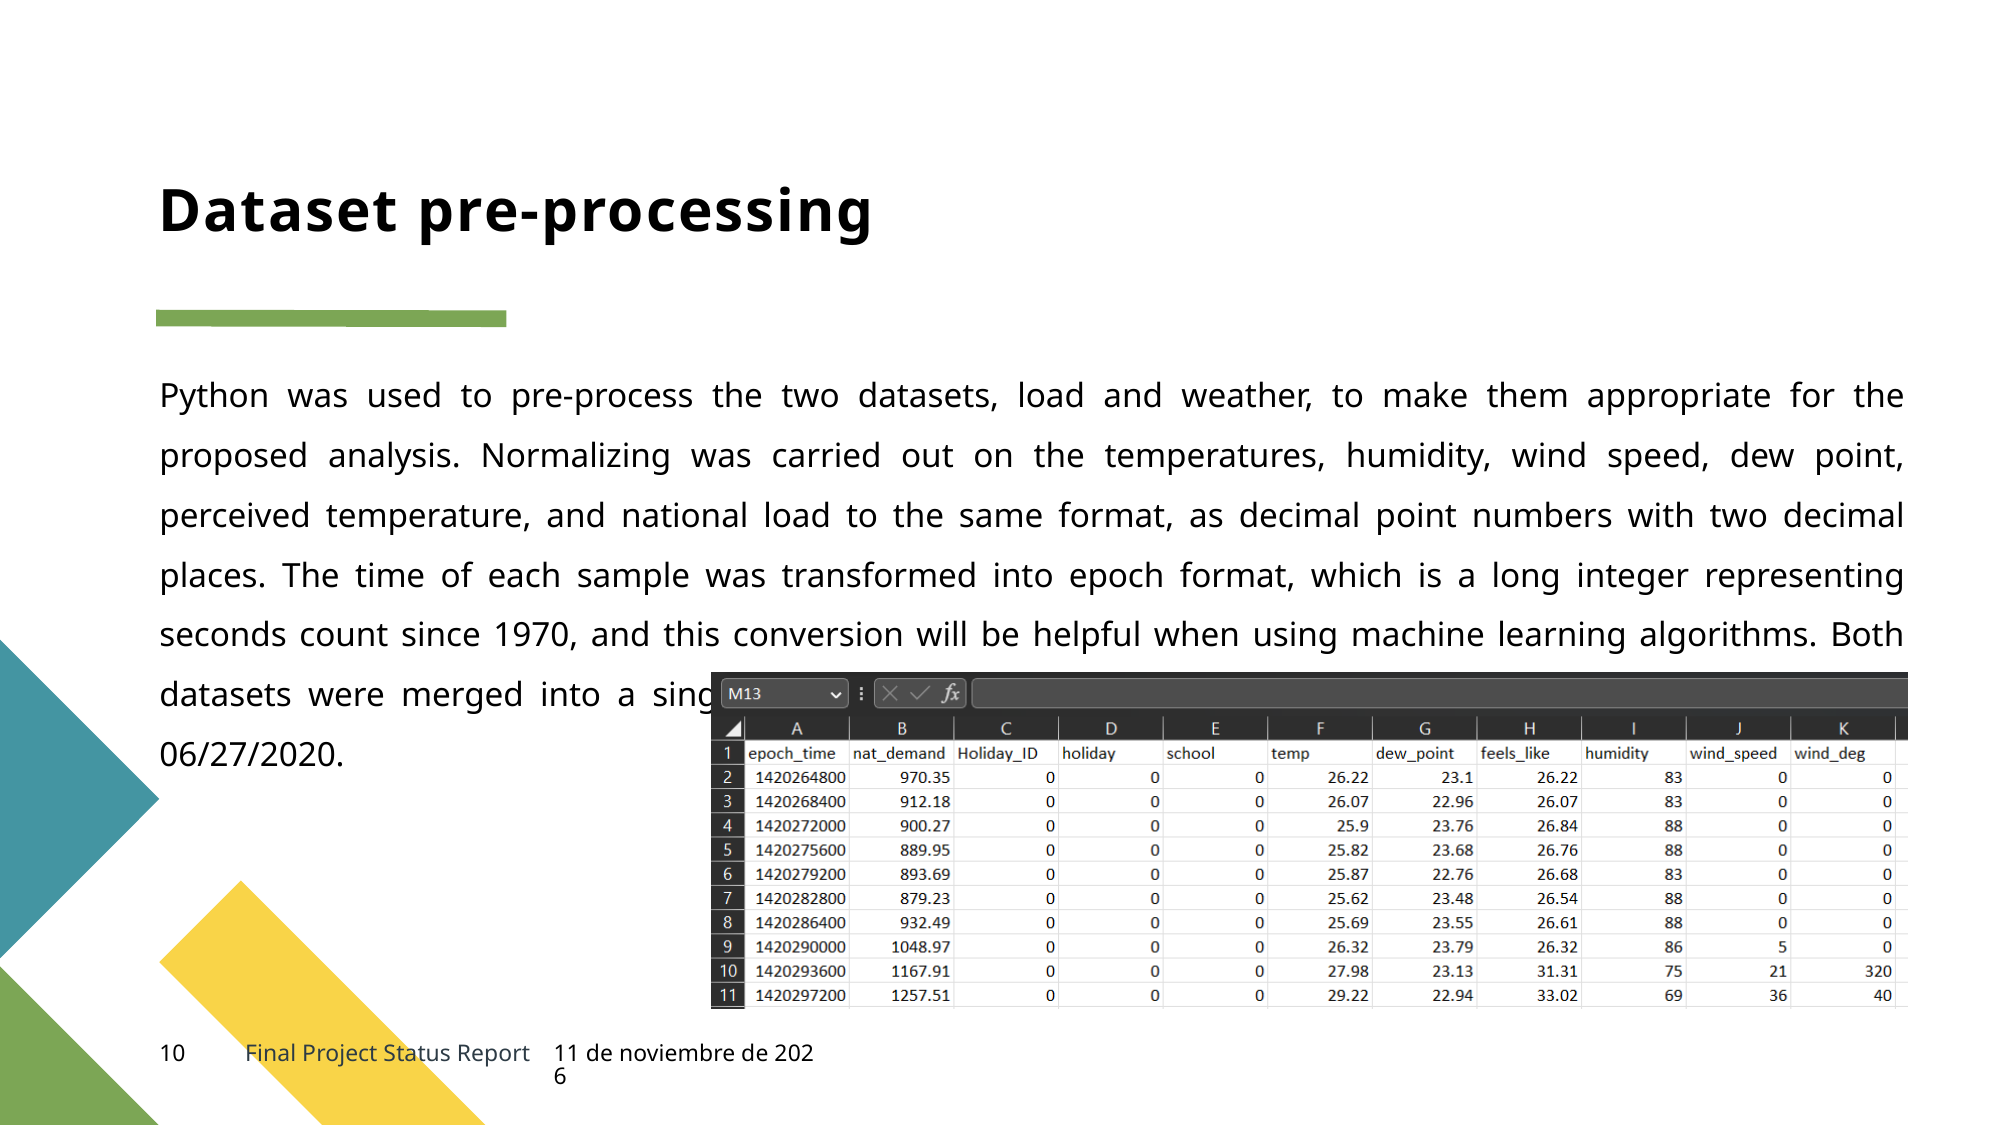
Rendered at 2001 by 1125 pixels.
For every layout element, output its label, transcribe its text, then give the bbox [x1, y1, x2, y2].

footer Final Project Status Report [245, 1038, 536, 1080]
slide_number 10 [159, 1038, 245, 1080]
title Dataset pre-processing [158, 144, 969, 245]
slide_number 26 de marzo de 2023 [553, 1038, 818, 1080]
picture [711, 672, 1908, 1009]
list Python was used to pre-process the two datasets, load and weather, to make them appropriate for the proposed analysis. Normalizing was carried out on the temperatures, humidity, wind speed, dew point, perceived temperature, and national load to the same format, as decimal point numbers with two decimal places. The time of each sample was transformed into epoch format, which is a long integer representing seconds count since 1970, and this conversion will be helpful when using machine learning algorithms. Both datasets were merged into a single CSV file containing hourly load and weather data from 01/01/2015 to 06/27/2020. [159, 354, 1908, 813]
